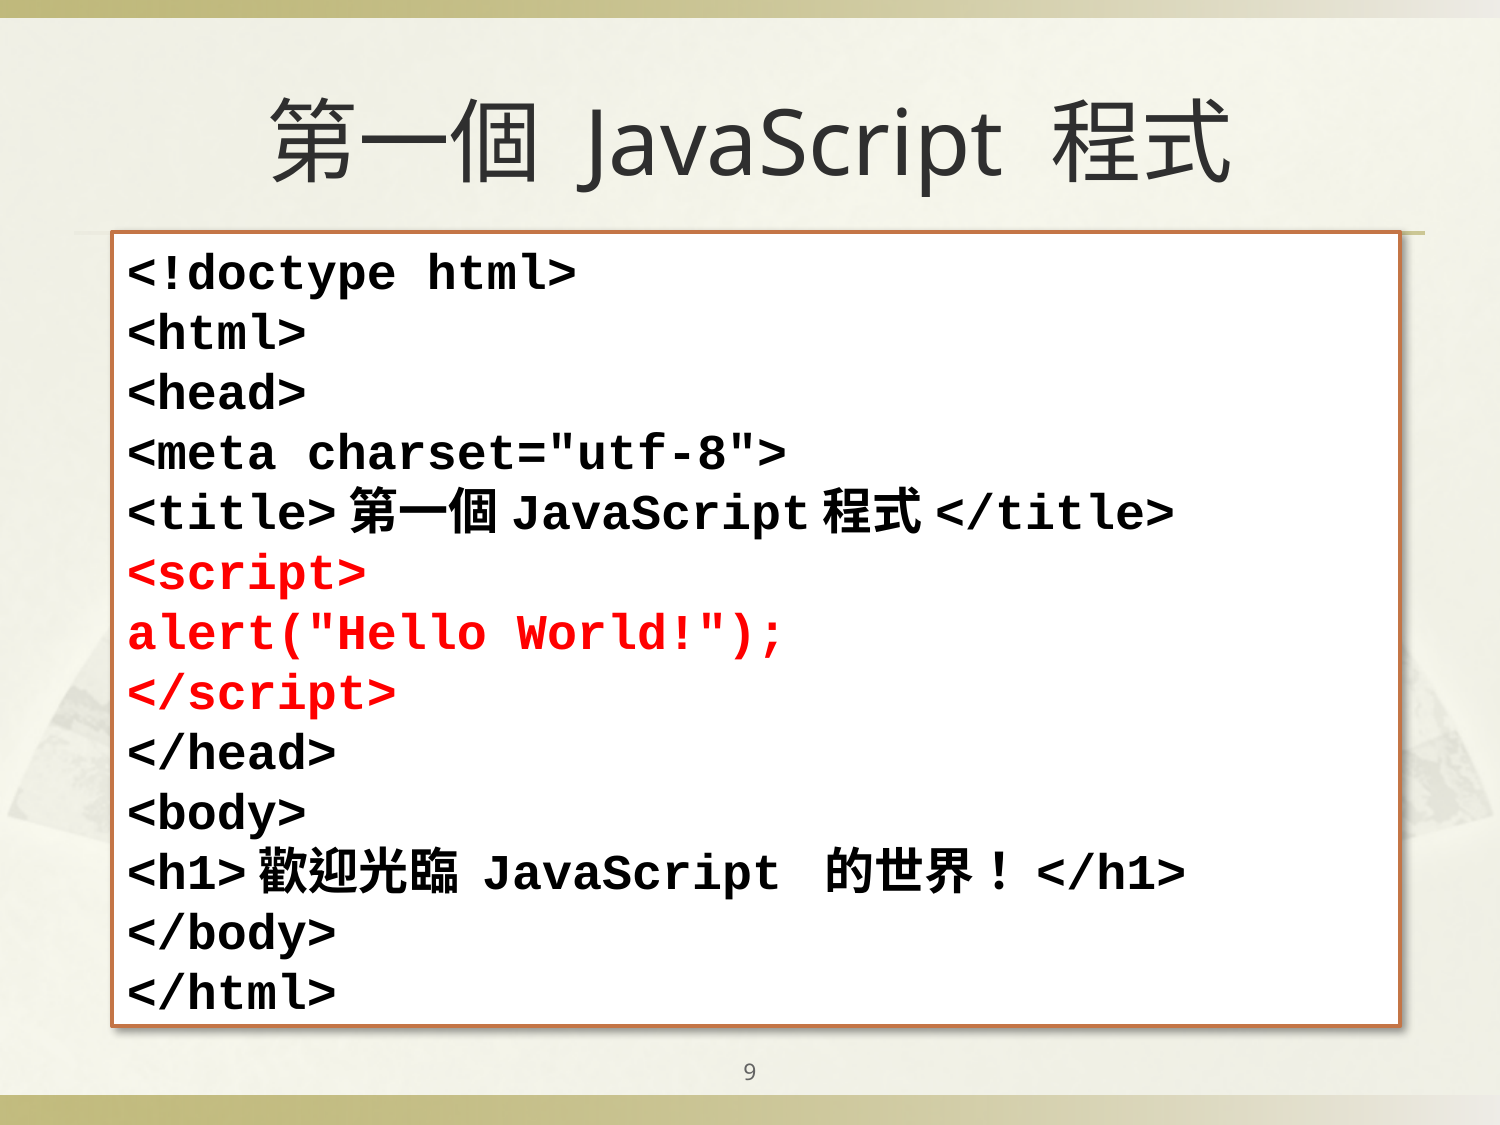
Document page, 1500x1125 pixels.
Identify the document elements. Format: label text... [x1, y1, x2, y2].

slide_number 9 [675, 1050, 825, 1097]
text_box <!doctype html> <html> <head> <meta charset="utf-8"> <title>第一個JavaScript程式</title> <script> alert("Hello World!"); </script> </head> <body> <h1>歡迎光臨 JavaScript 的世界！</h1> </body> </html> [110, 230, 1402, 1028]
title 第一個 JavaScript 程式 [75, 45, 1425, 233]
